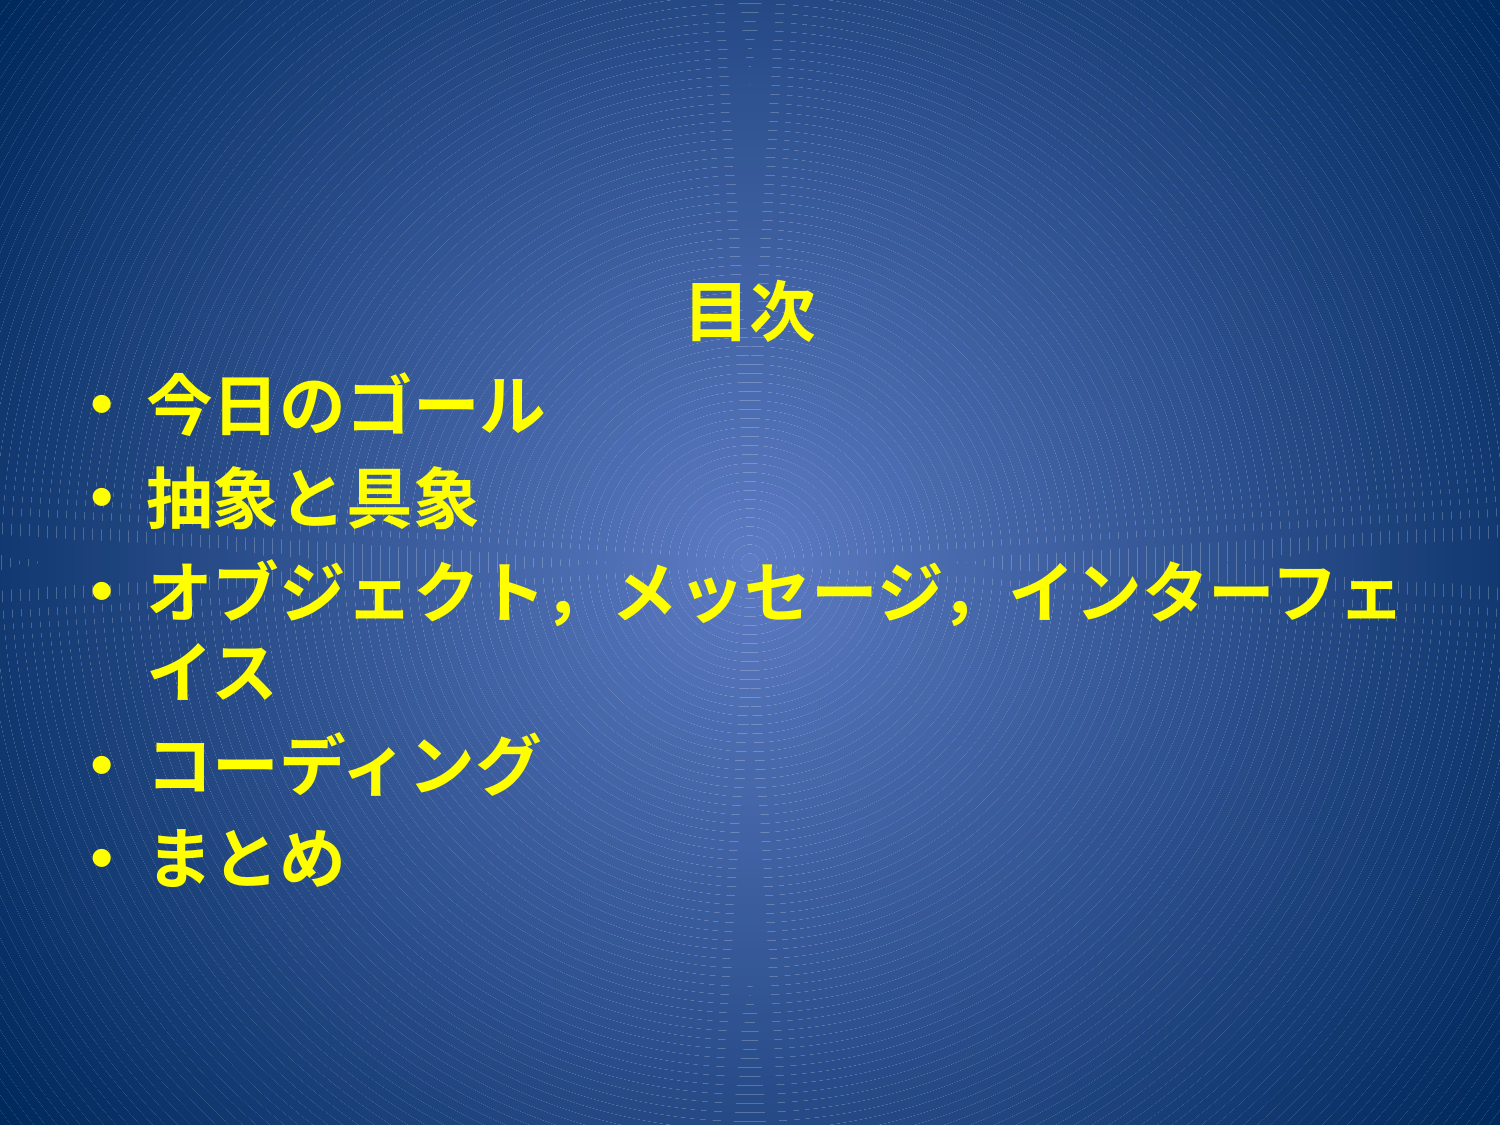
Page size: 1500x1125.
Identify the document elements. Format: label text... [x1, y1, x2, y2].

list 目次 今日のゴール 抽象と具象 オブジェクト，メッセージ，インターフェイス コーディング まとめ [75, 262, 1425, 1005]
